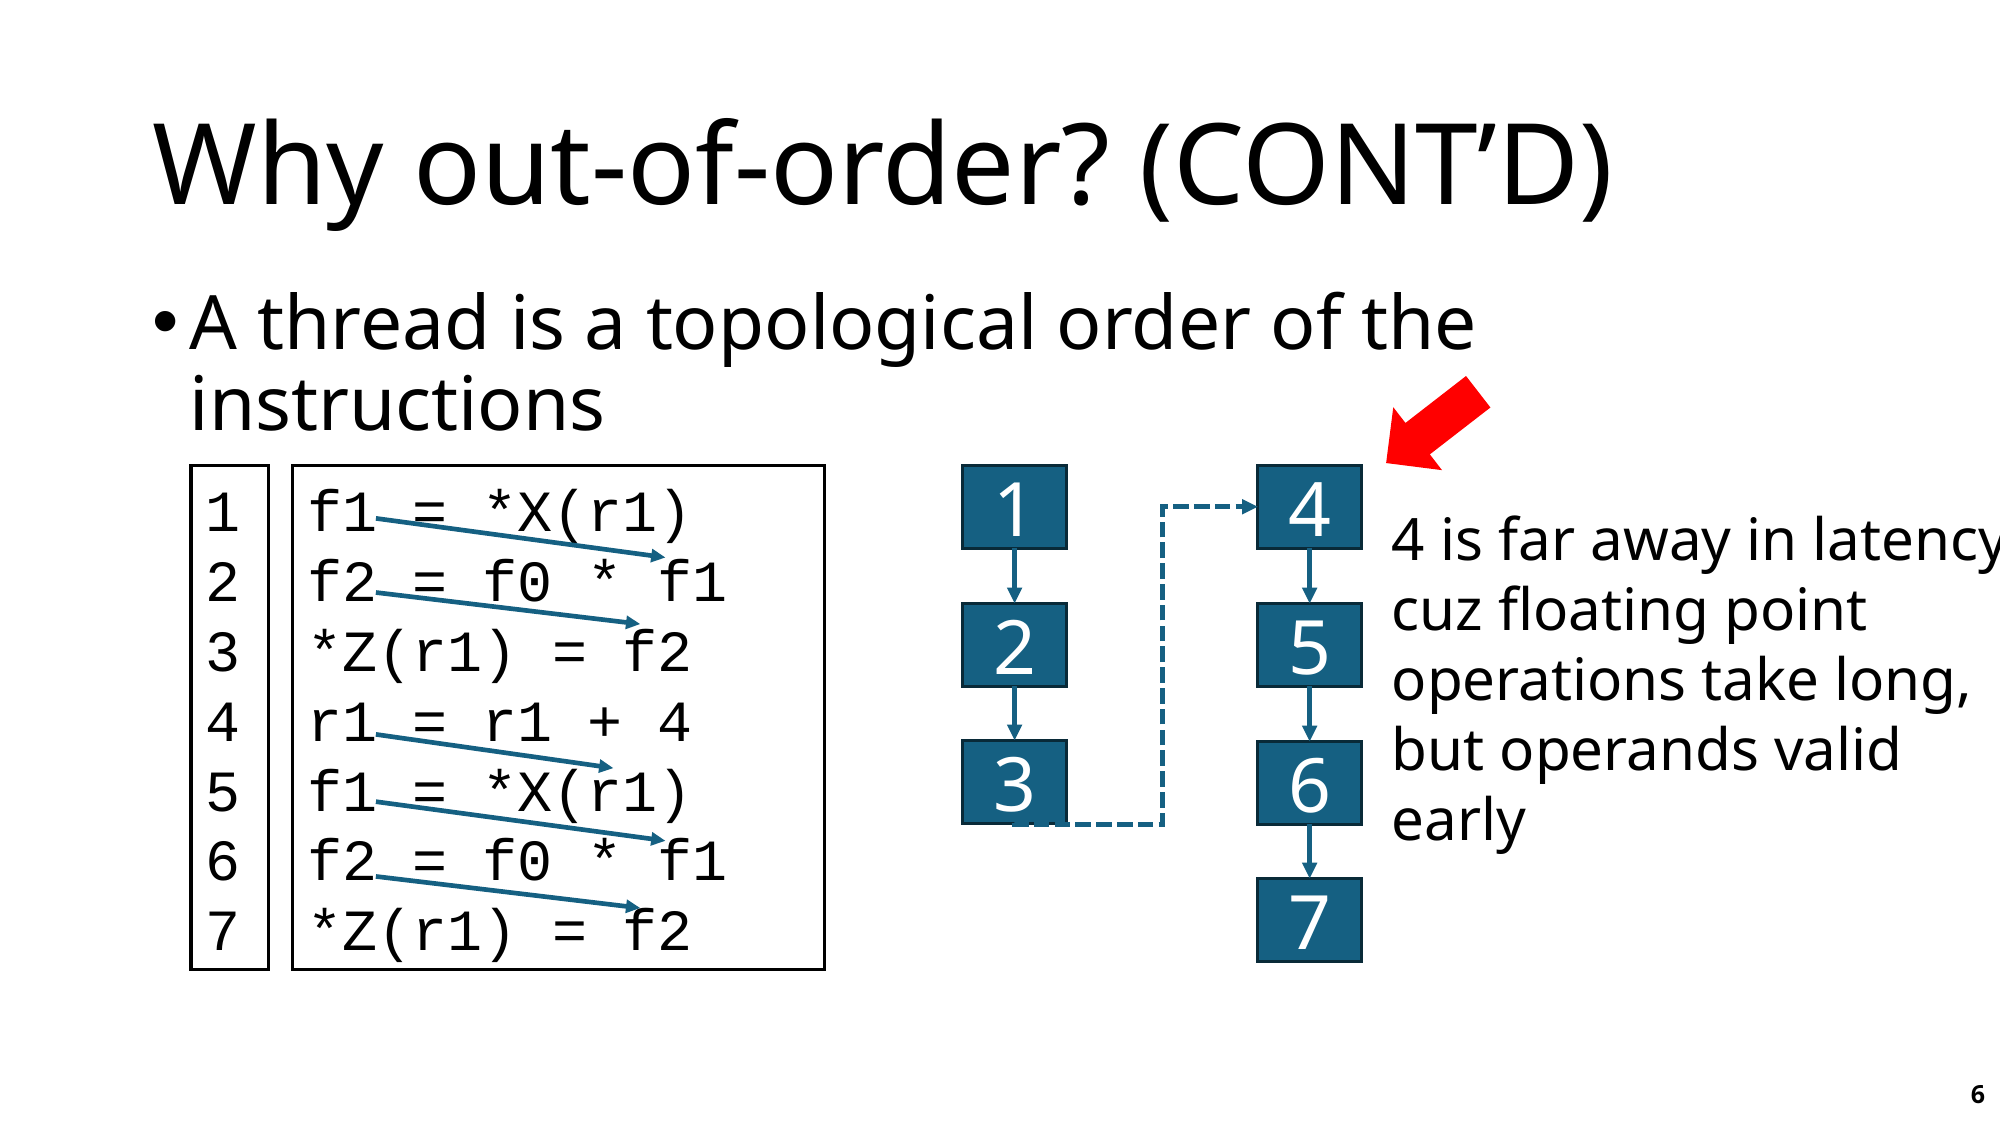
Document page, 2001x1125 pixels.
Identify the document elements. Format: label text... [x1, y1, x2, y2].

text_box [375, 733, 614, 769]
title Why out-of-order? (CONT’D) [137, 59, 1863, 278]
text_box 4 [1256, 464, 1363, 550]
text_box 7 [1256, 877, 1363, 963]
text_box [375, 591, 641, 625]
text_box [1384, 373, 1493, 473]
text_box 5 [1295, 602, 1363, 688]
text_box 1 [961, 464, 1068, 550]
text_box 4 is far away in latency cuz floating point operations take long, but operands valid early [1377, 494, 2000, 860]
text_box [375, 801, 666, 842]
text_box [977, 542, 1295, 787]
text_box 1 2 3 4 5 6 7 [189, 464, 270, 971]
slide_number 6 [1550, 1065, 2000, 1125]
text_box 6 [1256, 740, 1363, 826]
text_box f1 = *X(r1) f2 = f0 * f1 *Z(r1) = f2 r1 = r1 + 4 f1 = *X(r1) f2 = f0 * f1 *Z(r1) = f2 [291, 464, 826, 971]
list A thread is a topological order of the instructions [137, 277, 1846, 992]
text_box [375, 517, 666, 558]
text_box 3 [961, 739, 1068, 825]
text_box 2 [961, 602, 977, 688]
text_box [375, 875, 641, 909]
